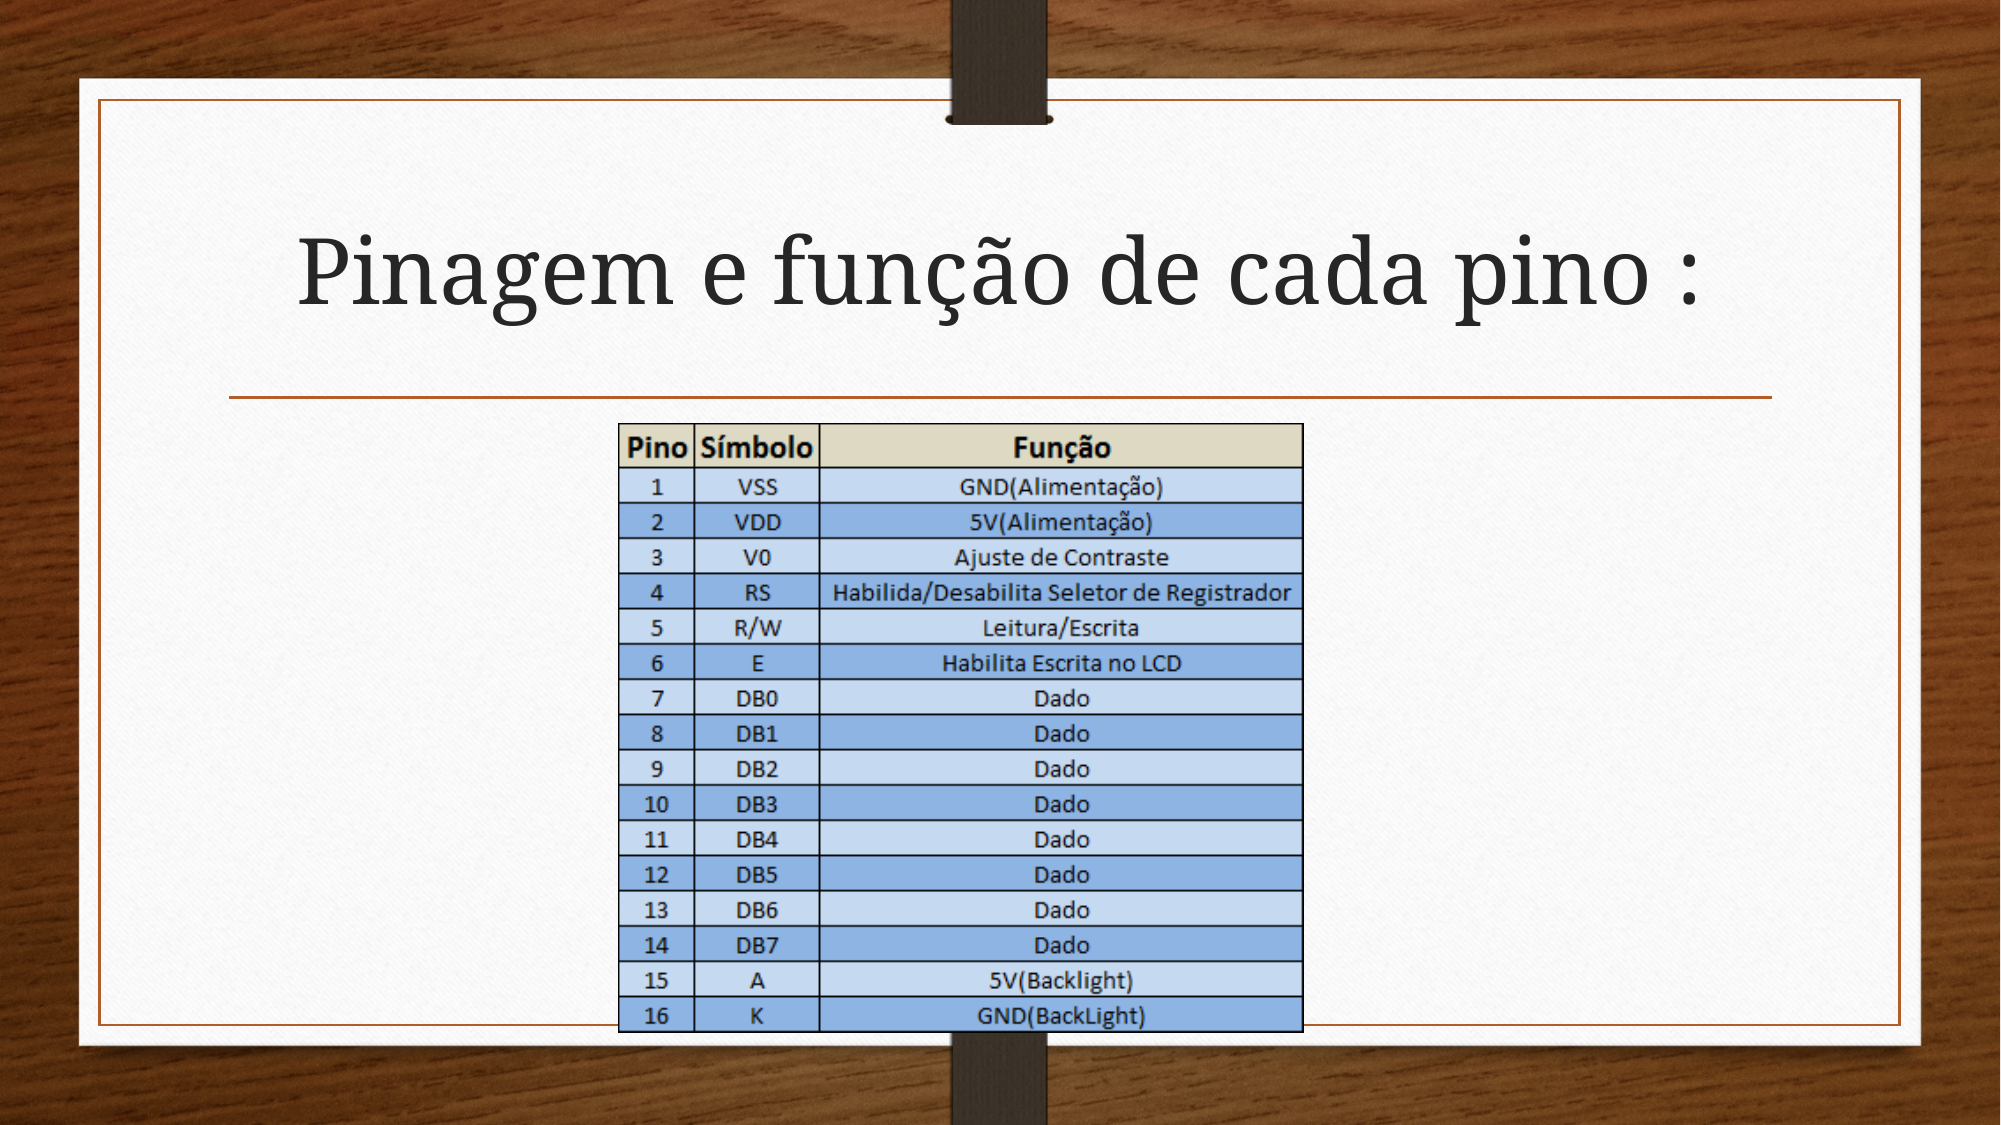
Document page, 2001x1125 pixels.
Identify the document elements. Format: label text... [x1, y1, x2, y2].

picture [0, 0, 2001, 1125]
title Pinagem e função de cada pino : [212, 161, 1788, 375]
